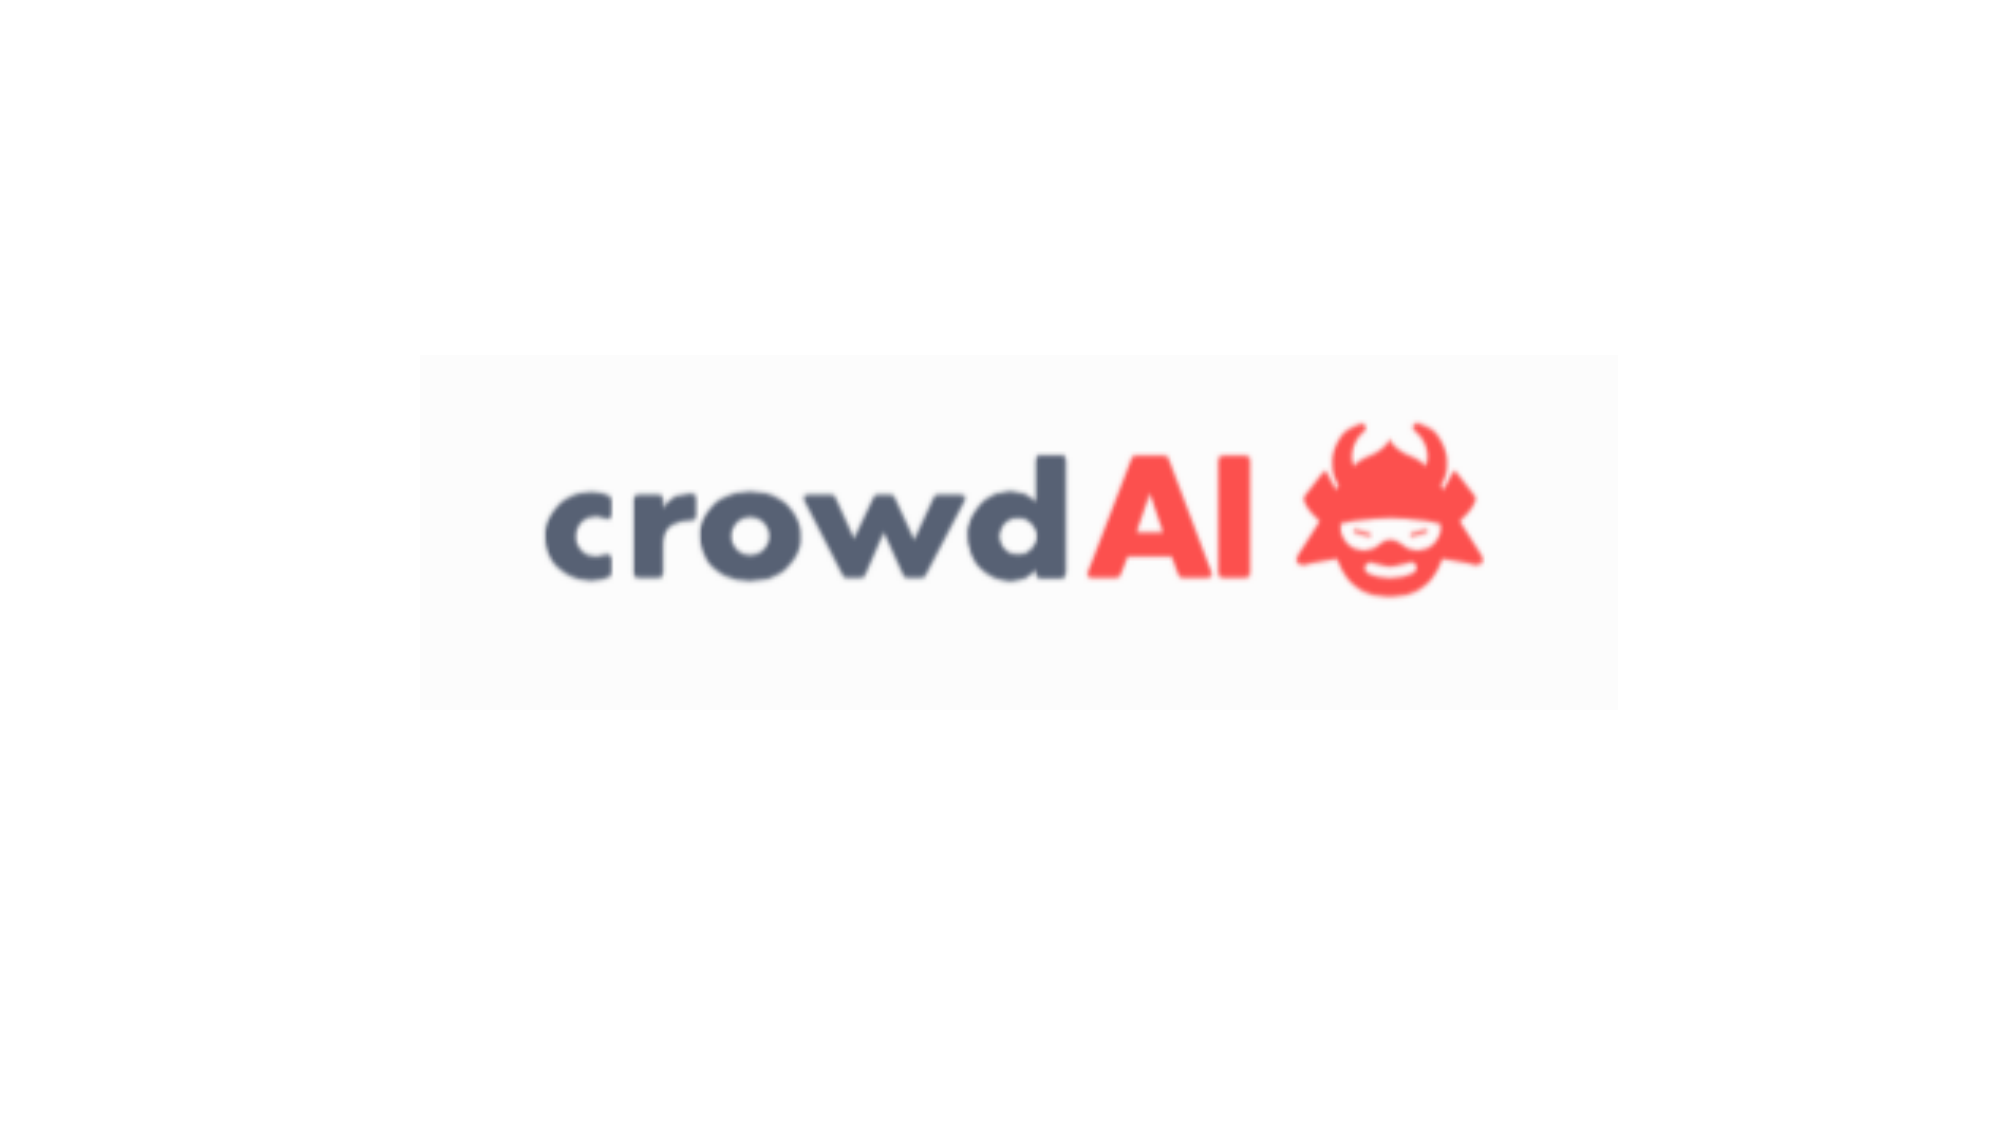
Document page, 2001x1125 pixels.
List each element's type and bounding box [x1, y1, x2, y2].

picture [419, 355, 1618, 710]
